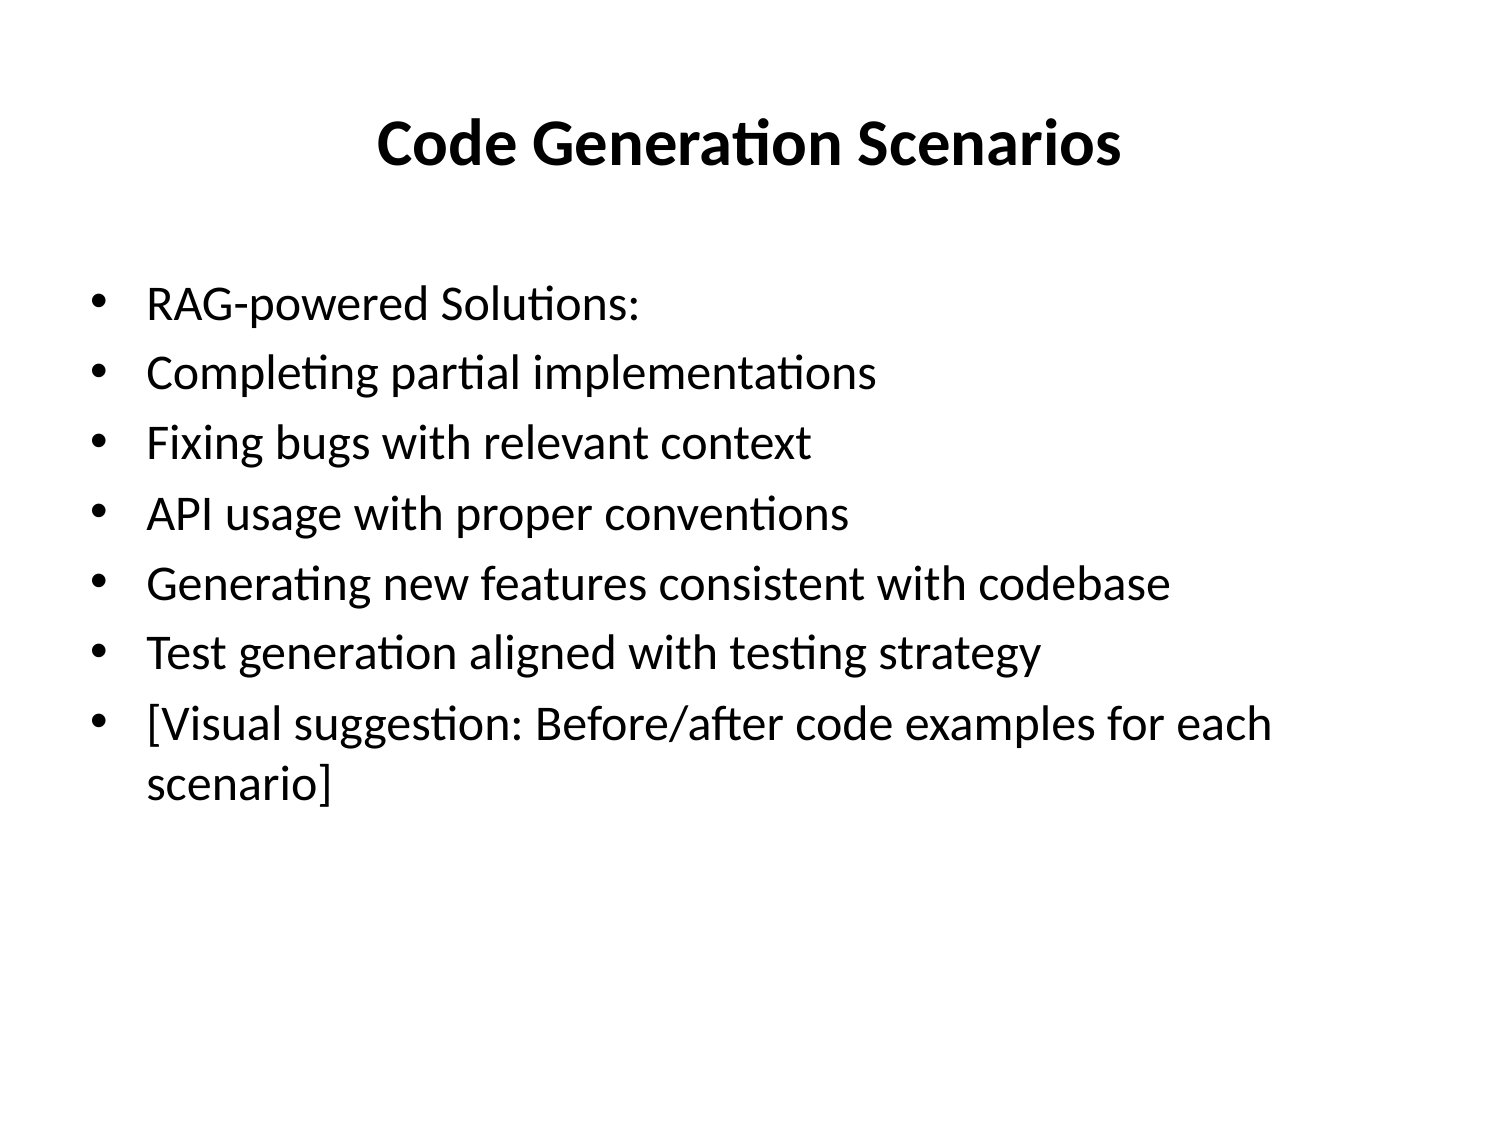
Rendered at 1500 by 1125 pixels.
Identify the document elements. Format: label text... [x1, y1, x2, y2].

title Code Generation Scenarios [75, 45, 1425, 233]
list RAG-powered Solutions: Completing partial implementations Fixing bugs with relevant context API usage with proper conventions Generating new features consistent with codebase Test generation aligned with testing strategy [Visual suggestion: Before/after code examples for each scenario] [75, 262, 1425, 1005]
